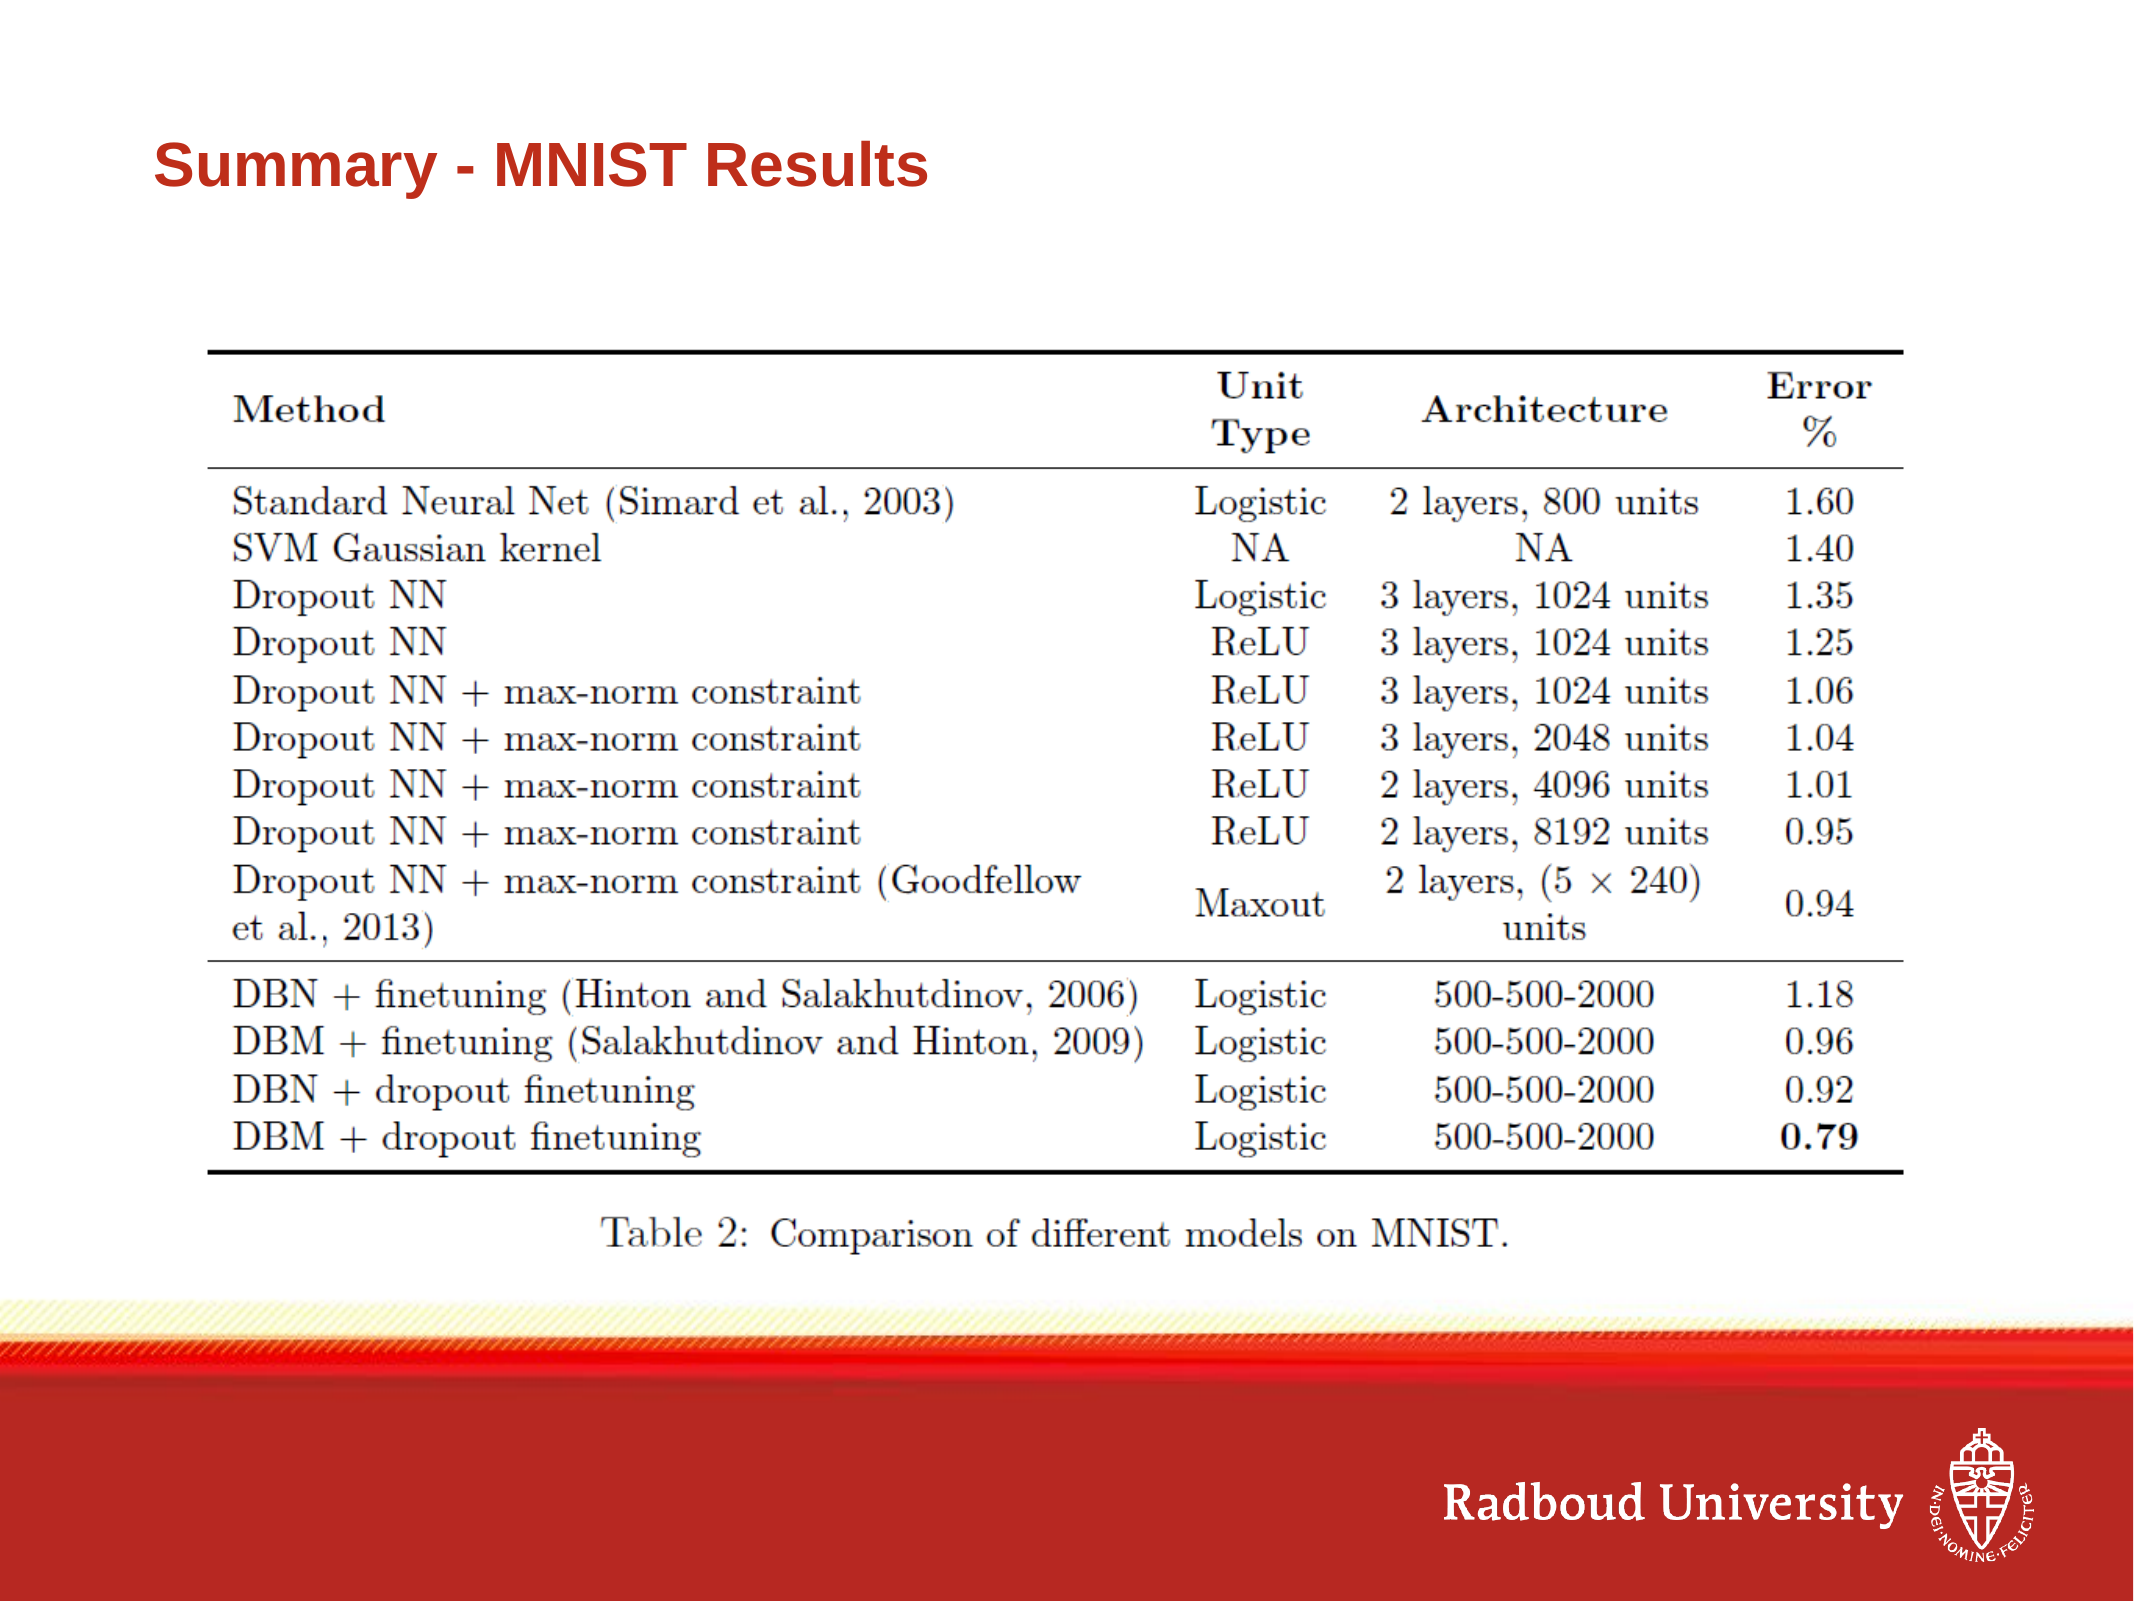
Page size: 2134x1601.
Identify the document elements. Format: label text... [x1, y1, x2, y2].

picture [0, 0, 2134, 1601]
title Summary - MNIST Results [147, 118, 1979, 296]
